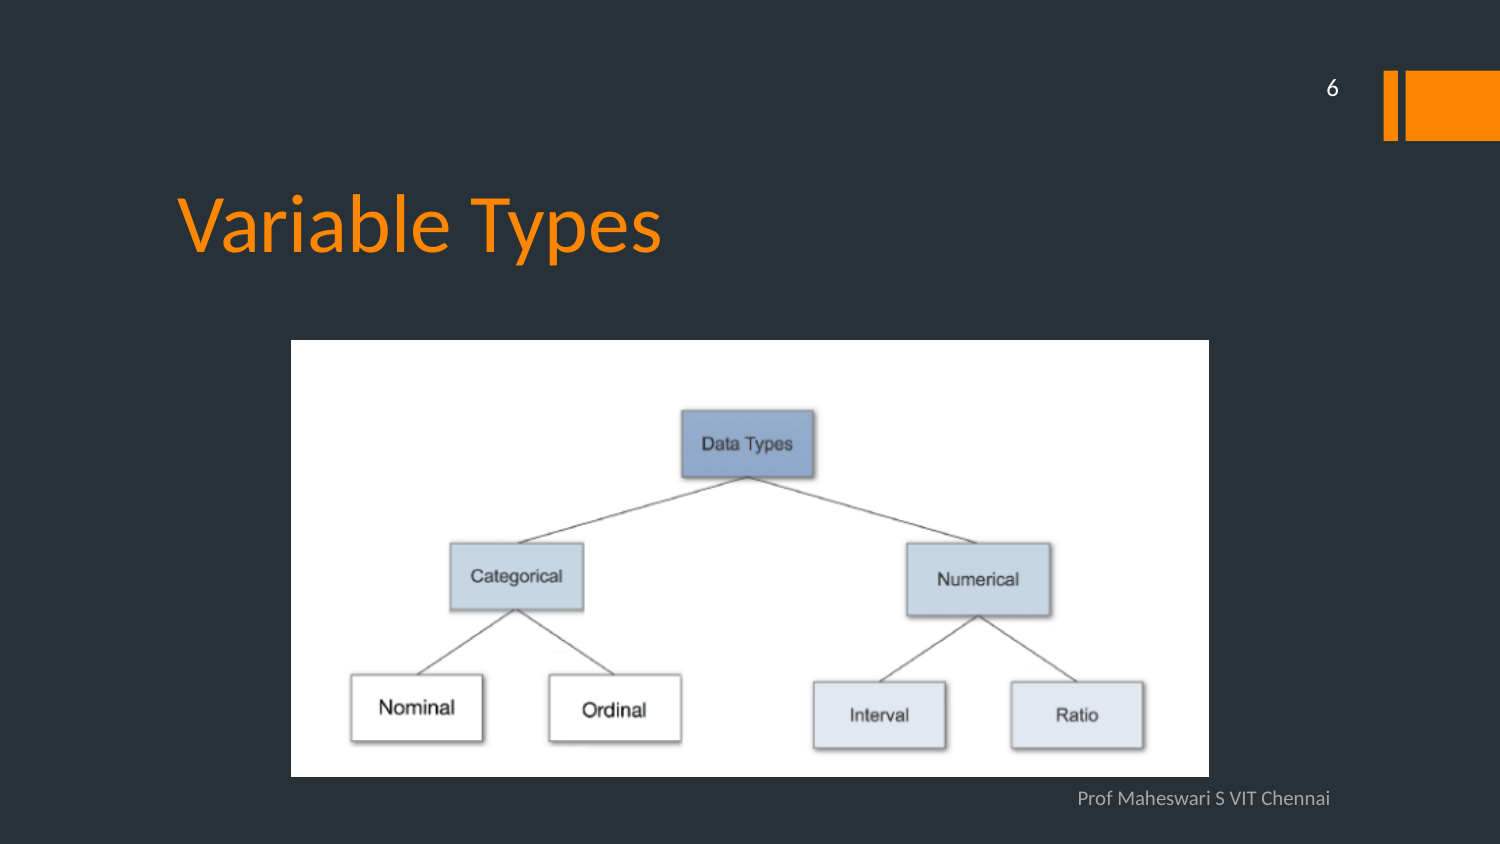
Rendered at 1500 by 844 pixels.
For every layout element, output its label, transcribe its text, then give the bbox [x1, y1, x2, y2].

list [291, 340, 1209, 777]
title Variable Types [162, 134, 1363, 277]
footer Prof Maheswari S VIT Chennai [1062, 784, 1431, 822]
slide_number 6 [1199, 67, 1355, 105]
